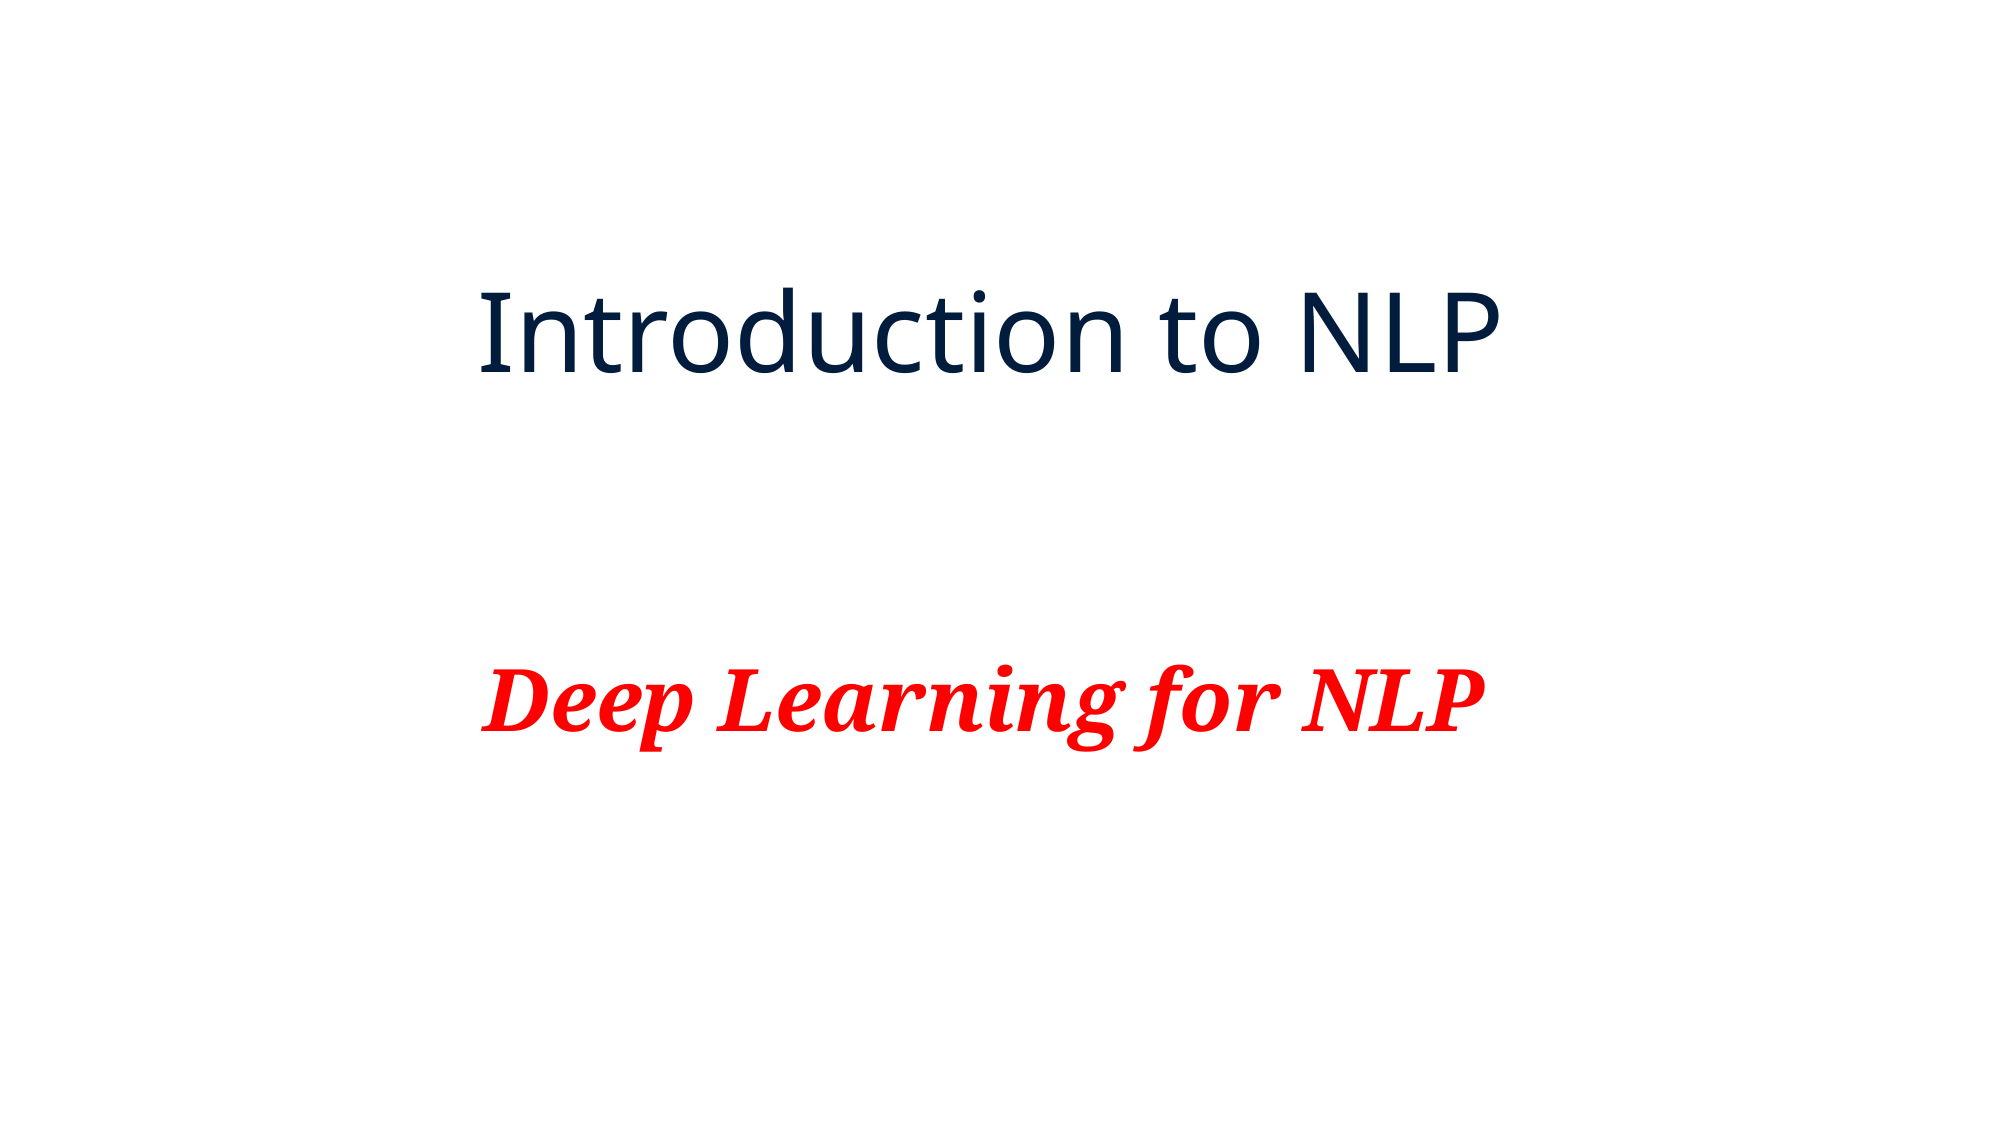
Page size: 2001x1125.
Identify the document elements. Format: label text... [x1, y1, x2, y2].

subtitle Deep Learning for NLP [160, 637, 1809, 925]
title Introduction to NLP [58, 254, 1926, 591]
